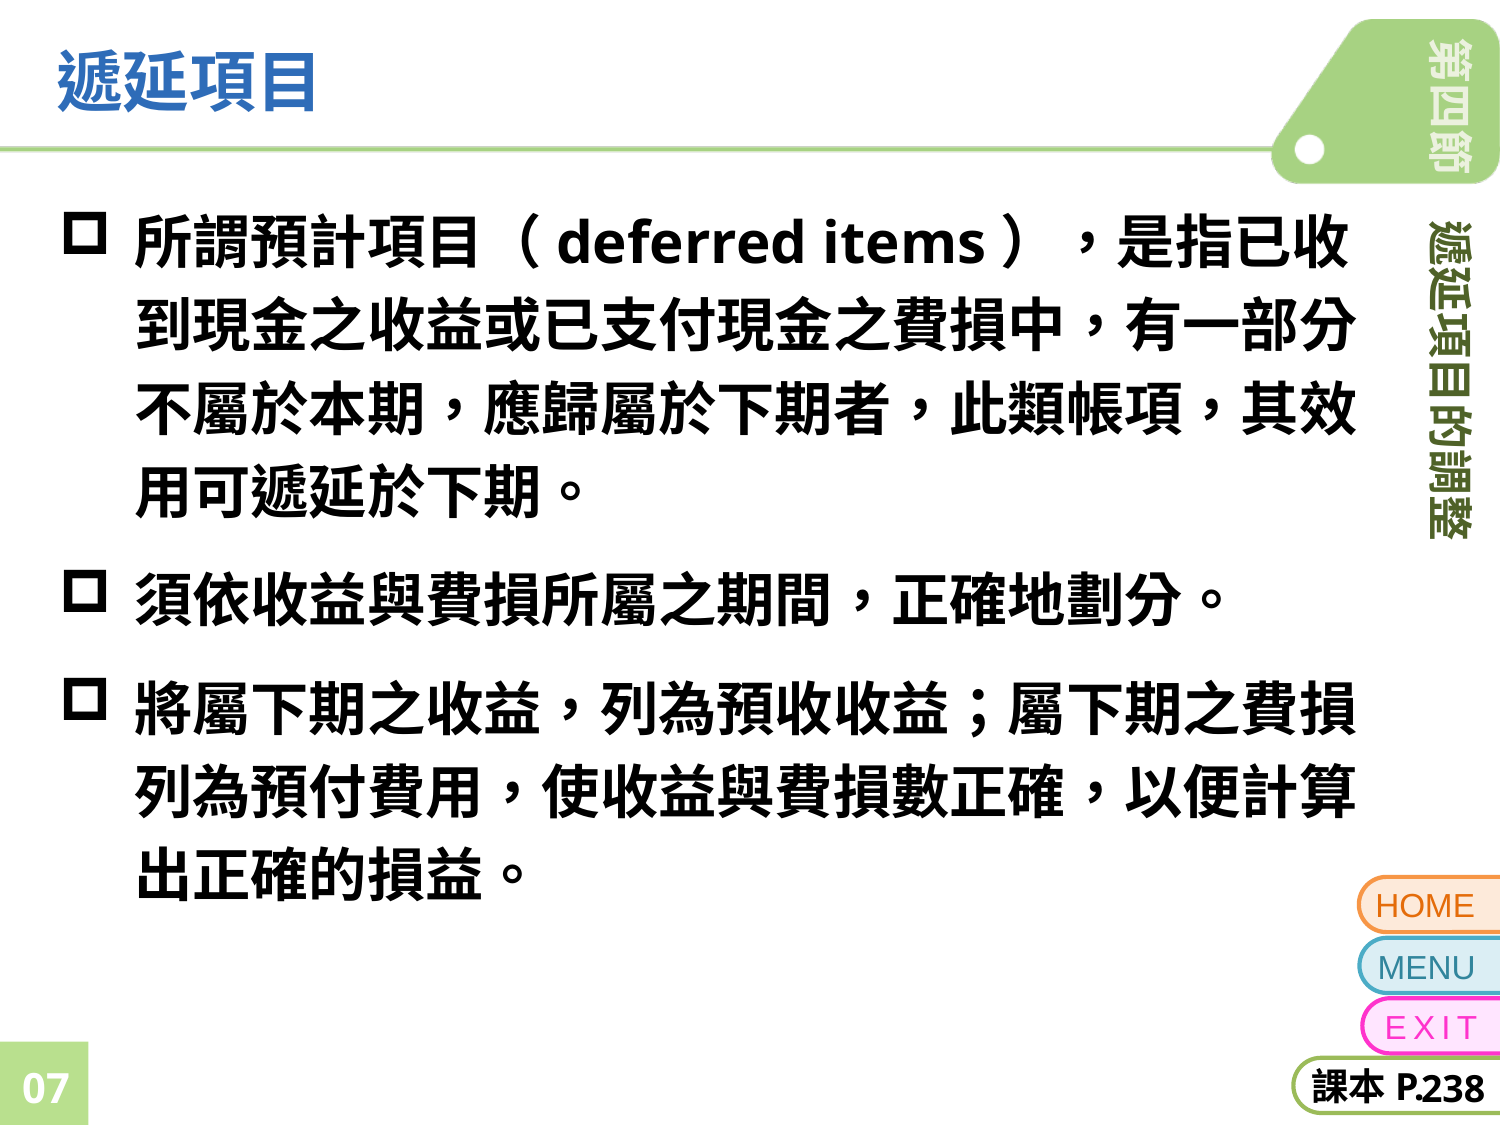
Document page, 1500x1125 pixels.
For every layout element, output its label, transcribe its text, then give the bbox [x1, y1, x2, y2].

picture [0, 19, 1500, 205]
list 所謂預計項目（deferred items），是指已收到現金之收益或已支付現金之費損中，有一部分不屬於本期，應歸屬於下期者，此類帳項，其效用可遞延於下期。 須依收益與費損所屬之期間，正確地劃分。 將屬下期之收益，列為預收收益；屬下期之費損列為預付費用，使收益與費損數正確，以便計算出正確的損益。 [43, 184, 1378, 995]
list 238 [1405, 1057, 1500, 1104]
title 遞延項目 [41, 21, 1282, 138]
